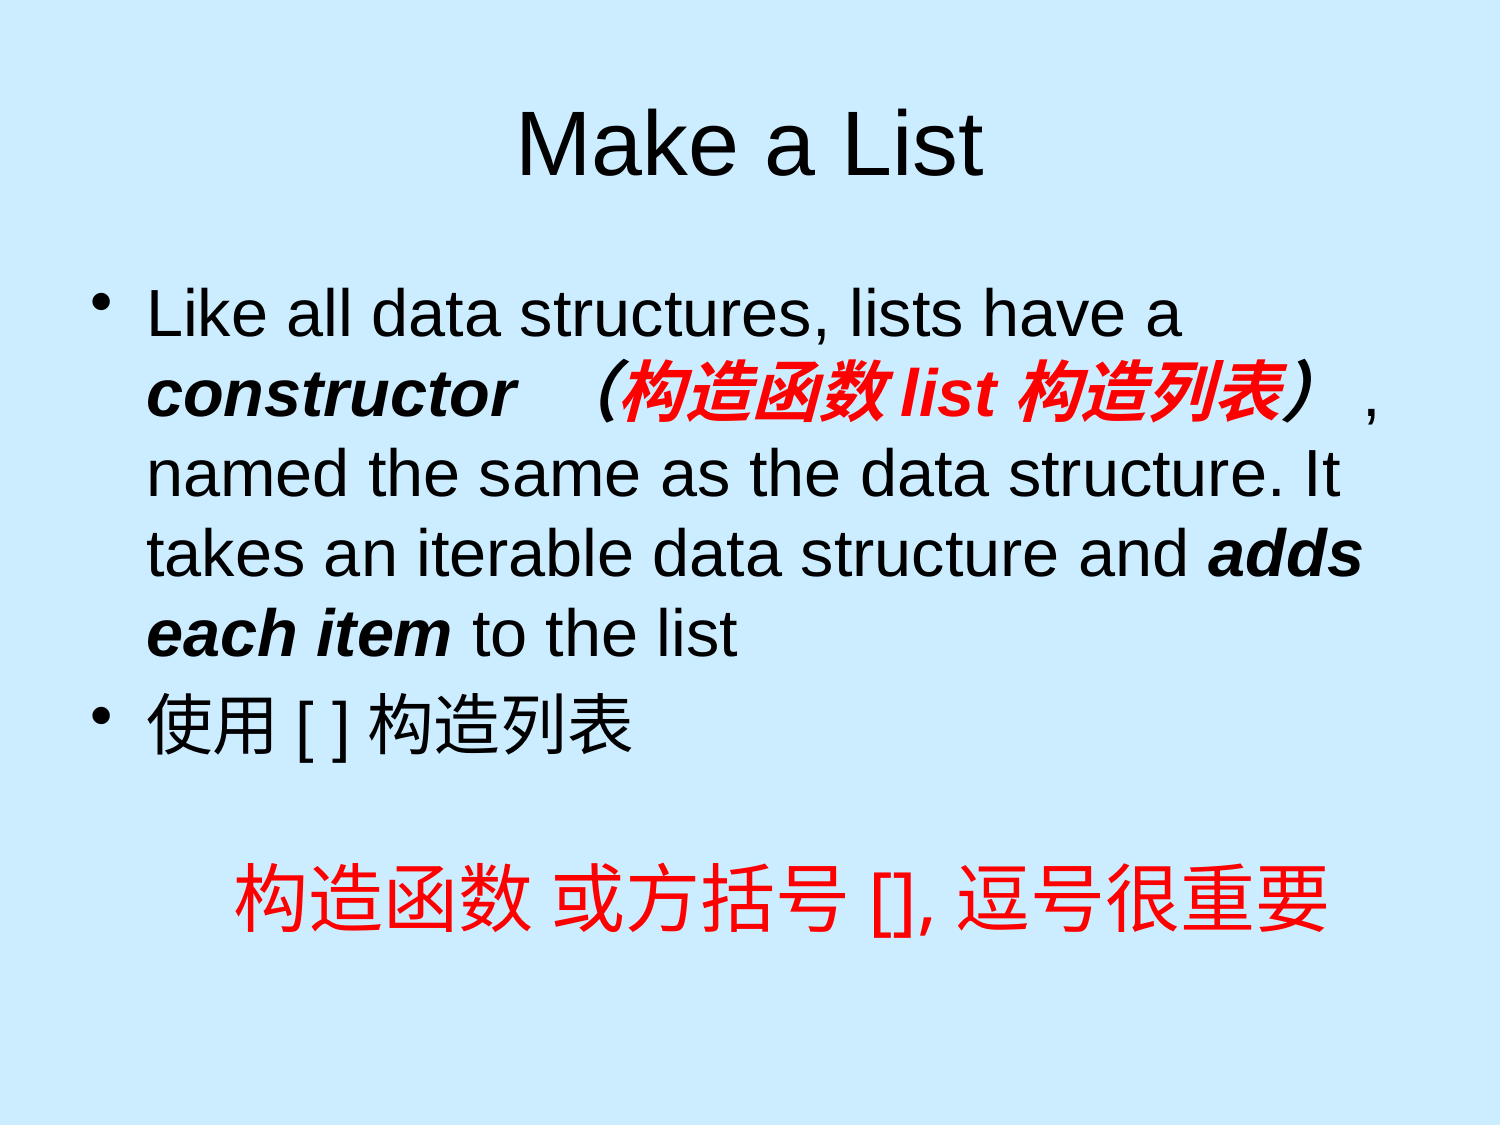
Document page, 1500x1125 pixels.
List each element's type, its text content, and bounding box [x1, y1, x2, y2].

text_box 构造函数 或方括号[],逗号很重要 [218, 843, 1346, 949]
list Like all data structures, lists have a constructor （构造函数list构造列表）, named the same as the data structure. It takes an iterable data structure and adds each item to the list 使用[ ]构造列表 [75, 262, 1425, 1005]
title Make a List [75, 45, 1425, 233]
